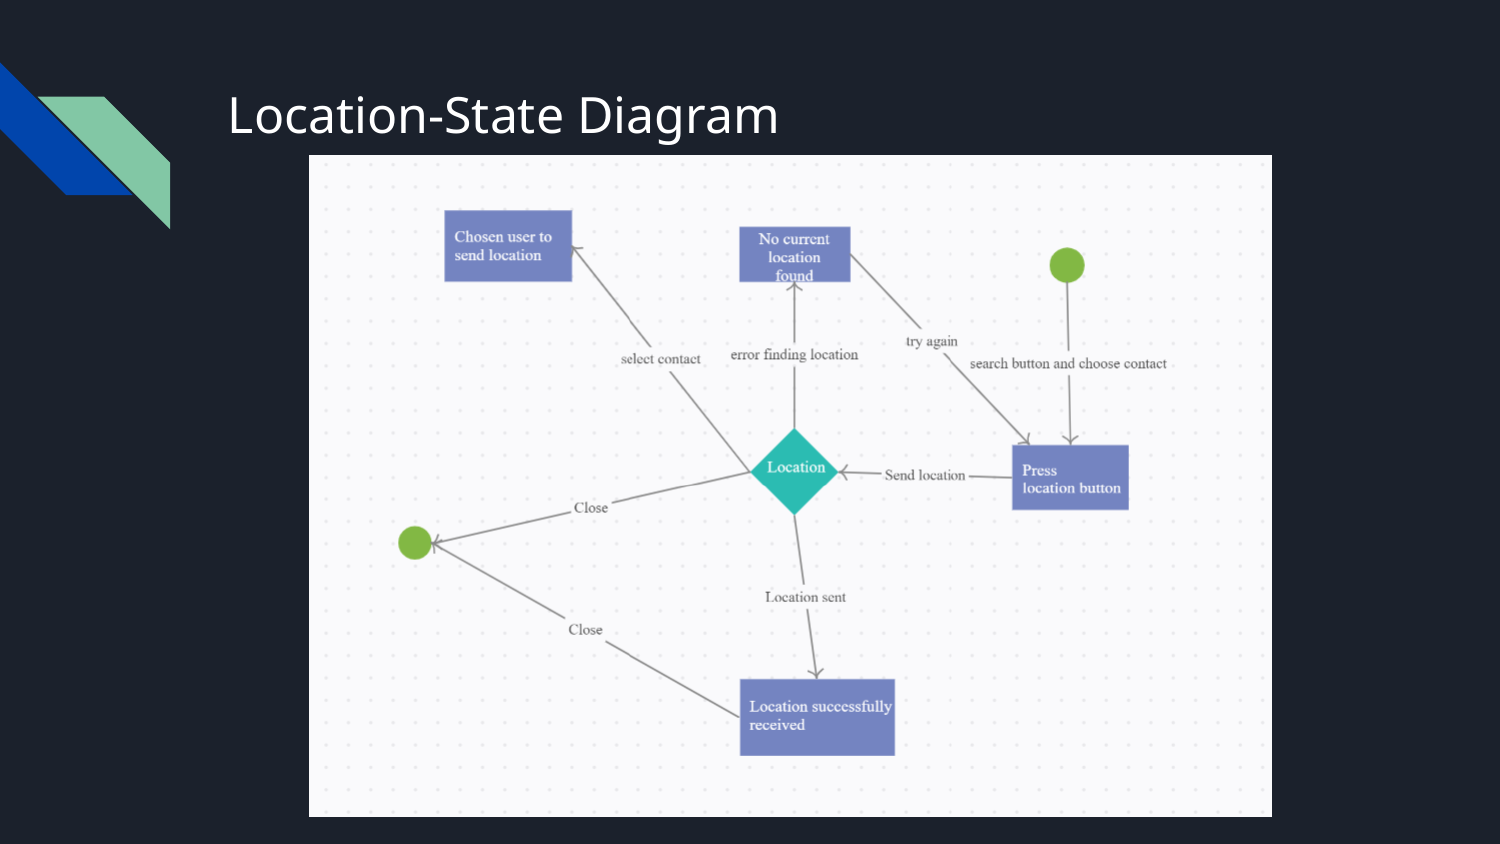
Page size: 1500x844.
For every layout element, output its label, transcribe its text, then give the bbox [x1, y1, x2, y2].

picture [308, 154, 1272, 817]
title Location-State Diagram [212, 64, 1368, 215]
